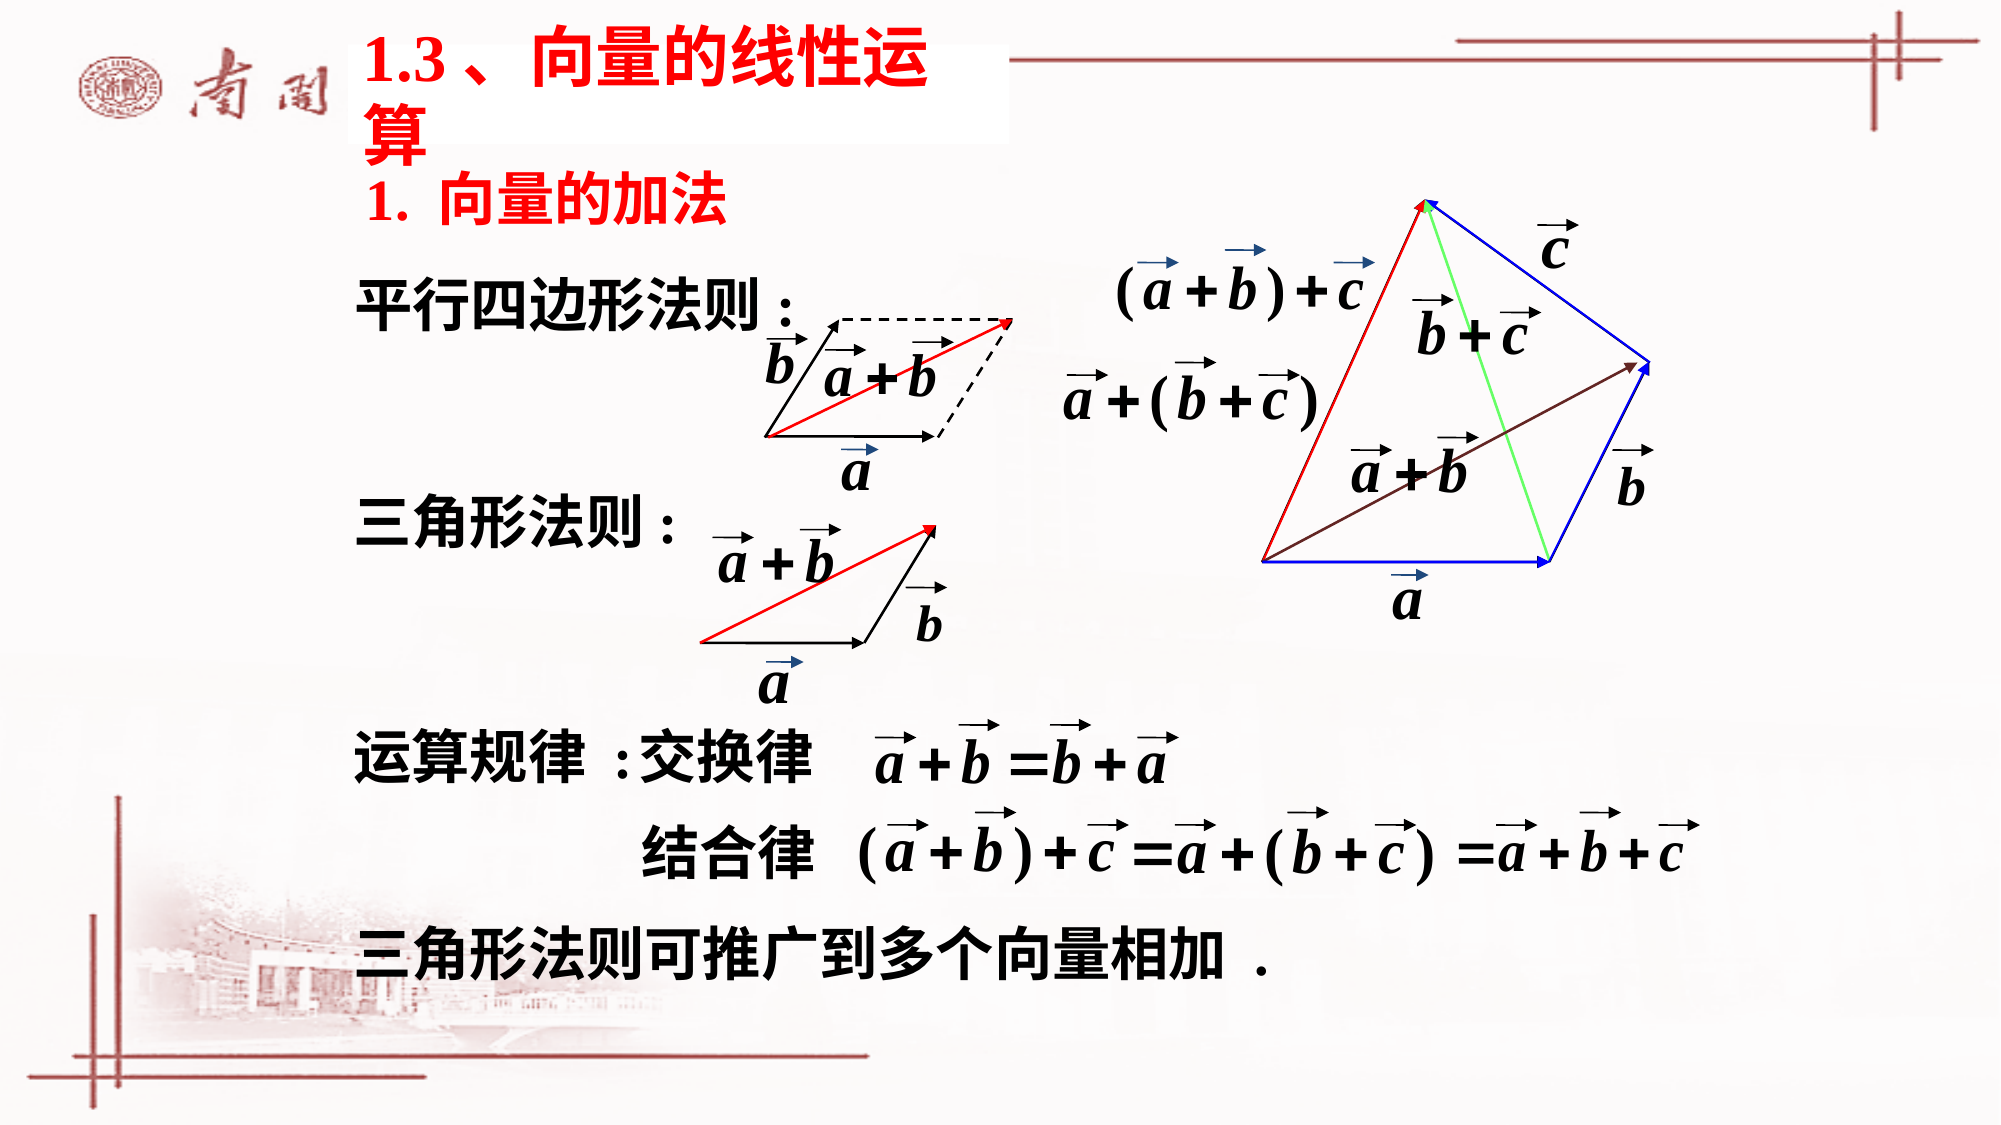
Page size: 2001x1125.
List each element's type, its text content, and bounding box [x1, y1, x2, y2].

text_box [826, 319, 840, 339]
text_box [1426, 199, 1527, 274]
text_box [749, 659, 804, 720]
text_box [1383, 200, 1424, 294]
text_box [1423, 199, 1459, 295]
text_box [849, 812, 1117, 899]
text_box [1484, 362, 1638, 445]
title 1.3、向量的线性运算 [347, 44, 1010, 145]
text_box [1343, 435, 1480, 509]
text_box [1055, 361, 1331, 447]
text_box 运算规律 : [338, 712, 623, 798]
text_box [701, 636, 865, 650]
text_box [833, 448, 885, 507]
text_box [1609, 449, 1659, 520]
text_box 结合律 [626, 809, 864, 894]
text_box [1409, 296, 1542, 370]
text_box [850, 525, 937, 569]
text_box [905, 587, 955, 655]
text_box 平行四边形法则: [339, 260, 790, 346]
text_box [958, 319, 1013, 346]
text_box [1108, 249, 1379, 335]
text_box 三角形法则: [338, 477, 764, 563]
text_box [757, 330, 809, 399]
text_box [1119, 812, 1444, 900]
text_box [1262, 555, 1549, 569]
text_box 交换律 [623, 712, 875, 798]
text_box [1548, 361, 1649, 563]
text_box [867, 724, 1180, 800]
text_box 1. 向量的加法 [351, 154, 751, 240]
text_box [772, 430, 935, 443]
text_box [1532, 224, 1582, 285]
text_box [1445, 812, 1701, 887]
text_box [710, 524, 846, 598]
text_box 三角形法则可推广到多个向量相加 . [338, 910, 1314, 995]
text_box [864, 526, 937, 643]
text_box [1384, 574, 1437, 636]
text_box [816, 340, 955, 412]
